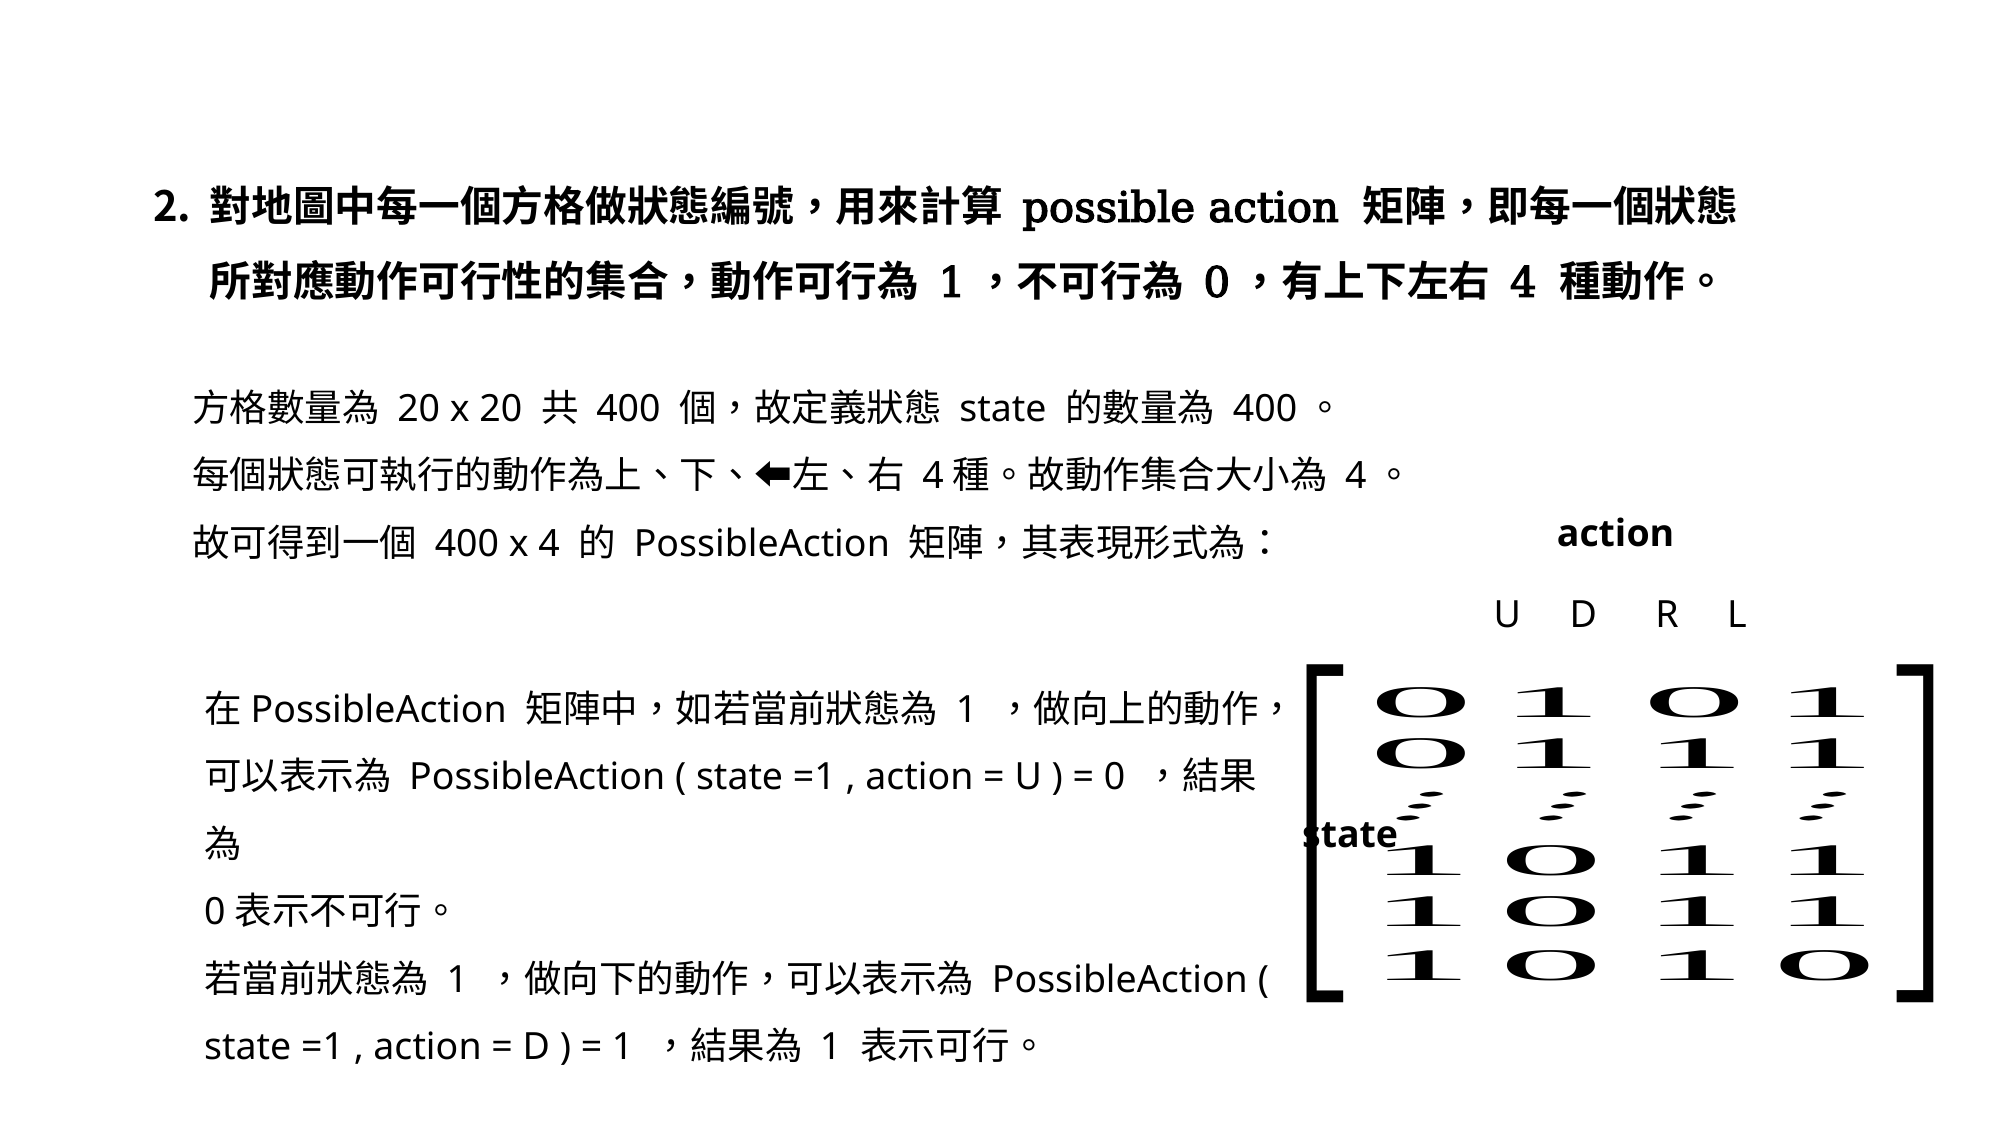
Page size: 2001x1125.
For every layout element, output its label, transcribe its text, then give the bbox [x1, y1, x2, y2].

text_box action [1542, 501, 1724, 561]
text_box state [1291, 802, 1469, 863]
text_box 方格數量為 20 x 20 共 400 個，故定義狀態 state 的數量為 400。 每個狀態可執行的動作為上、下、⬅左、右 4種。故動作集合大小為 4。 故可得到一個 400 x 4 的 PossibleAction 矩陣，其表現形式為： [177, 353, 1428, 572]
text_box U D R L [1468, 582, 1778, 643]
text_box 對地圖中每一個方格做狀態編號，用來計算 possible action 矩陣，即每一個狀態所對應動作可行性的集合，動作可行為 1，不可行為 0，有上下左右 4 種動作。 [138, 147, 1754, 313]
text_box 在PossibleAction 矩陣中，如若當前狀態為 1 ，做向上的動作， 可以表示為 PossibleAction ( state =1 , action = U ) = 0 ，結果為 0表示不可行。 若當前狀態為 1 ，做向下的動作，可以表示為 PossibleAction ( state =1 , action = D ) = 1 ，結果為 1 表示可行。 [189, 654, 1291, 1075]
